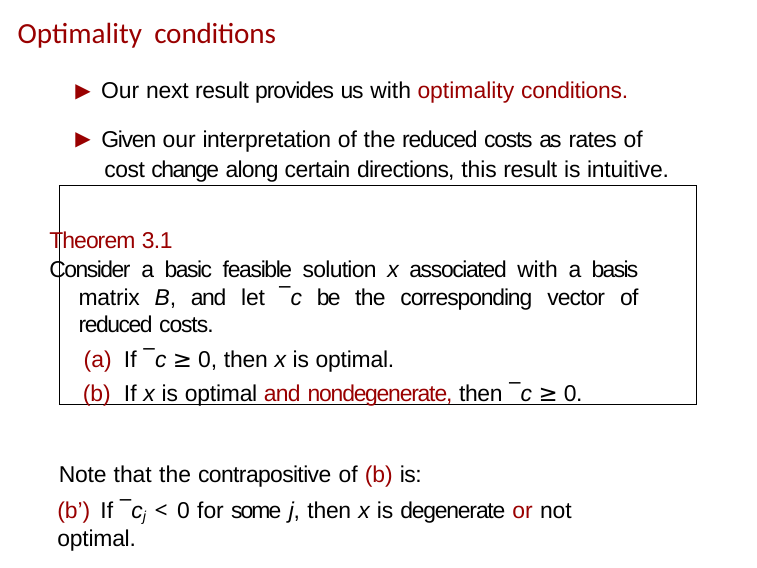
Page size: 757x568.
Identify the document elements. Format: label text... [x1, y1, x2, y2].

title Optimality conditions [15, 11, 683, 110]
text_box ▶ Our next result provides us with optimality conditions. ▶ Given our interpretation of the reduced costs as rates of cost change along certain directions, this result is intuitive. Theorem 3.1 Consider a basic feasible solution x associated with a basis matrix B, and let ¯c be the corresponding vector of reduced costs. If ¯c ≥ 0, then x is optimal. If x is optimal and nondegenerate, then ¯c ≥ 0. Note that the contrapositive of (b) is: (b’) If ¯cj < 0 for some j, then x is degenerate or not optimal. [49, 55, 692, 552]
